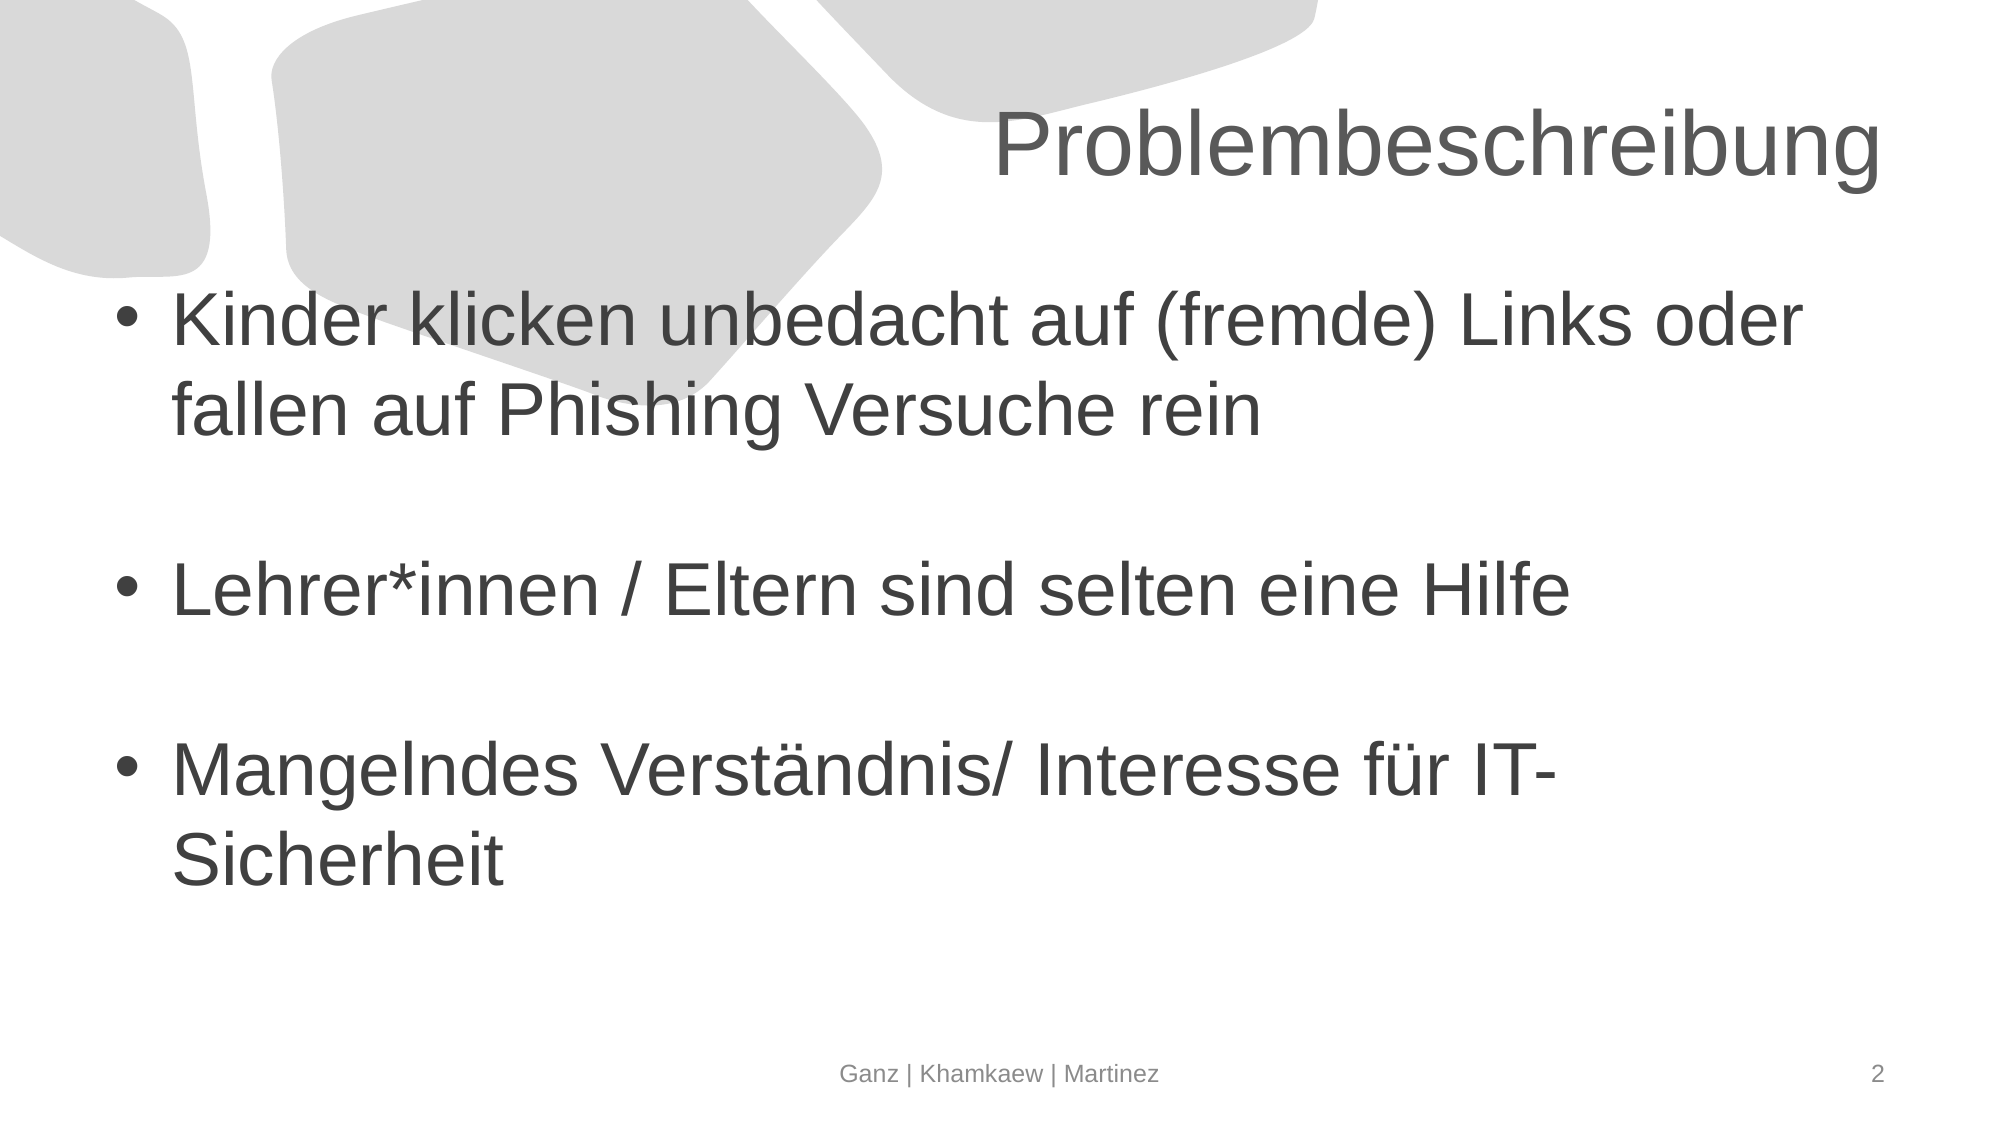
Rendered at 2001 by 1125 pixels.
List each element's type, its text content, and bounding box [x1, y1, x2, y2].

slide_number 2 [1433, 1042, 1900, 1103]
title Problembeschreibung [99, 45, 1900, 233]
footer Ganz | Khamkaew | Martinez [683, 1042, 1317, 1103]
list Kinder klicken unbedacht auf (fremde) Links oder fallen auf Phishing Versuche rein Lehrer*innen / Eltern sind selten eine Hilfe Mangelndes Verständnis/ Interesse für IT-Sicherheit [99, 262, 1900, 1005]
